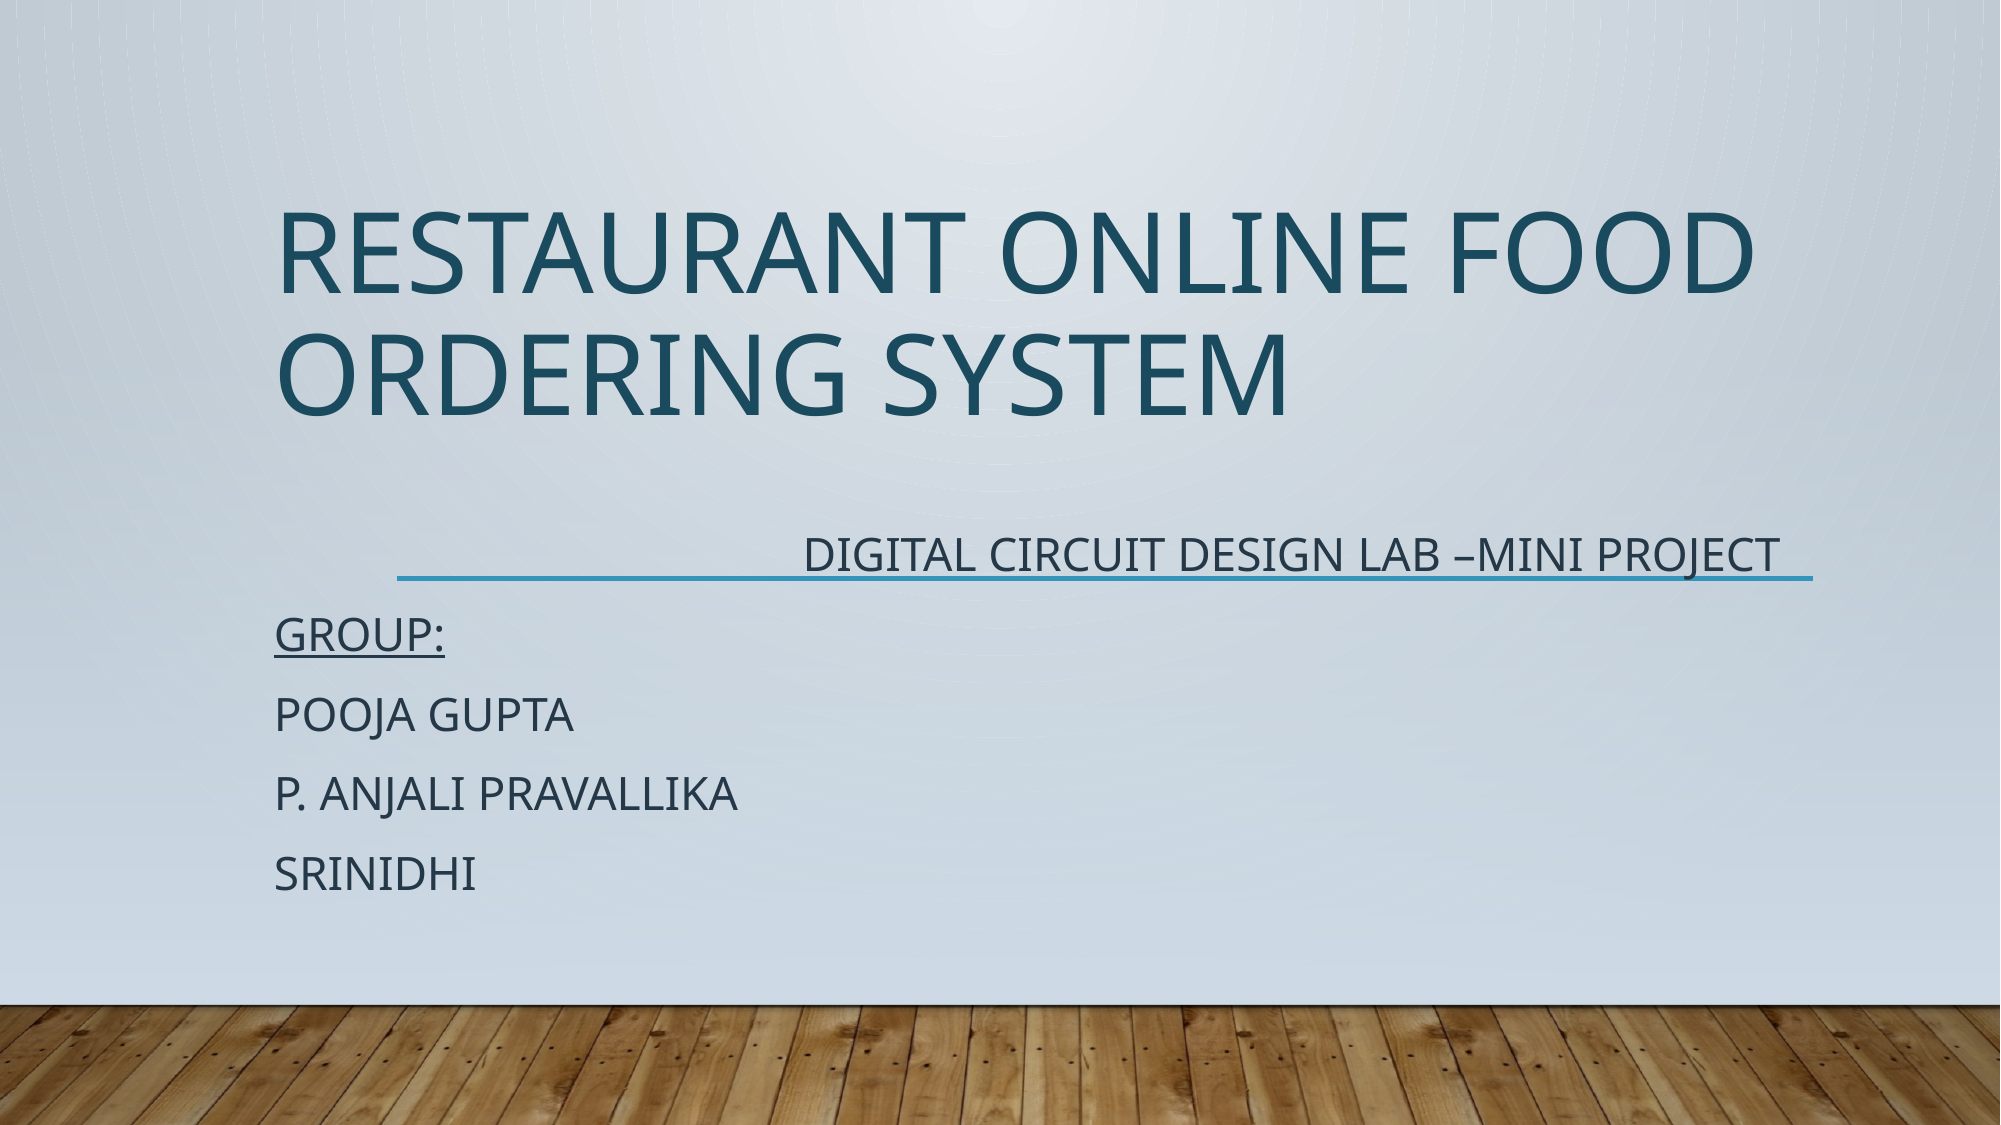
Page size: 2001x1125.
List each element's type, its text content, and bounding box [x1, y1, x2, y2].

subtitle Digital Circuit Design Lab –Mini Project GROUP: Pooja Gupta P. Anjali Pravallika Srinidhi [258, 500, 1923, 924]
picture [0, 1005, 2000, 1125]
title Restaurant online Food Ordering System [258, 58, 1823, 440]
